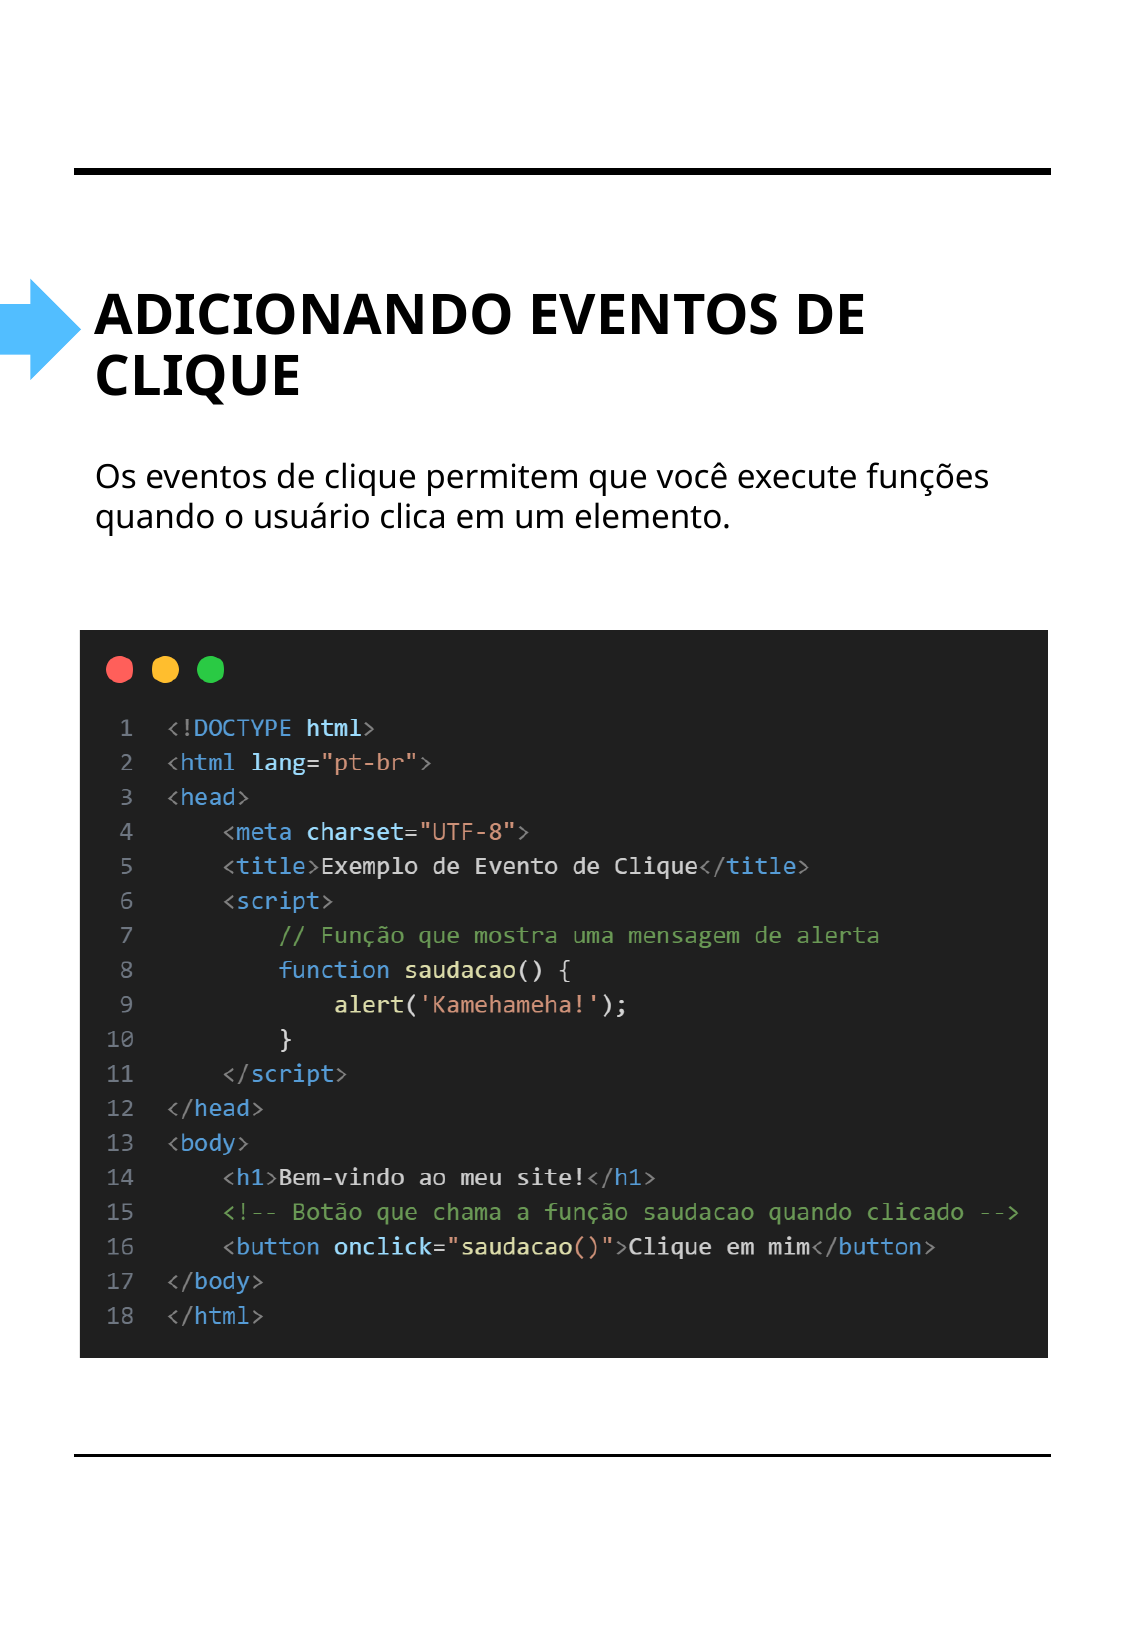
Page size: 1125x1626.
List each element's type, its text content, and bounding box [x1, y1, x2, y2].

text_box [0, 276, 83, 383]
text_box ADICIONANDO EVENTOS DE CLIQUE [79, 278, 1047, 416]
picture [79, 630, 1049, 1358]
text_box Os eventos de clique permitem que você execute funções quando o usuário clica em um elemento. [79, 448, 1047, 543]
